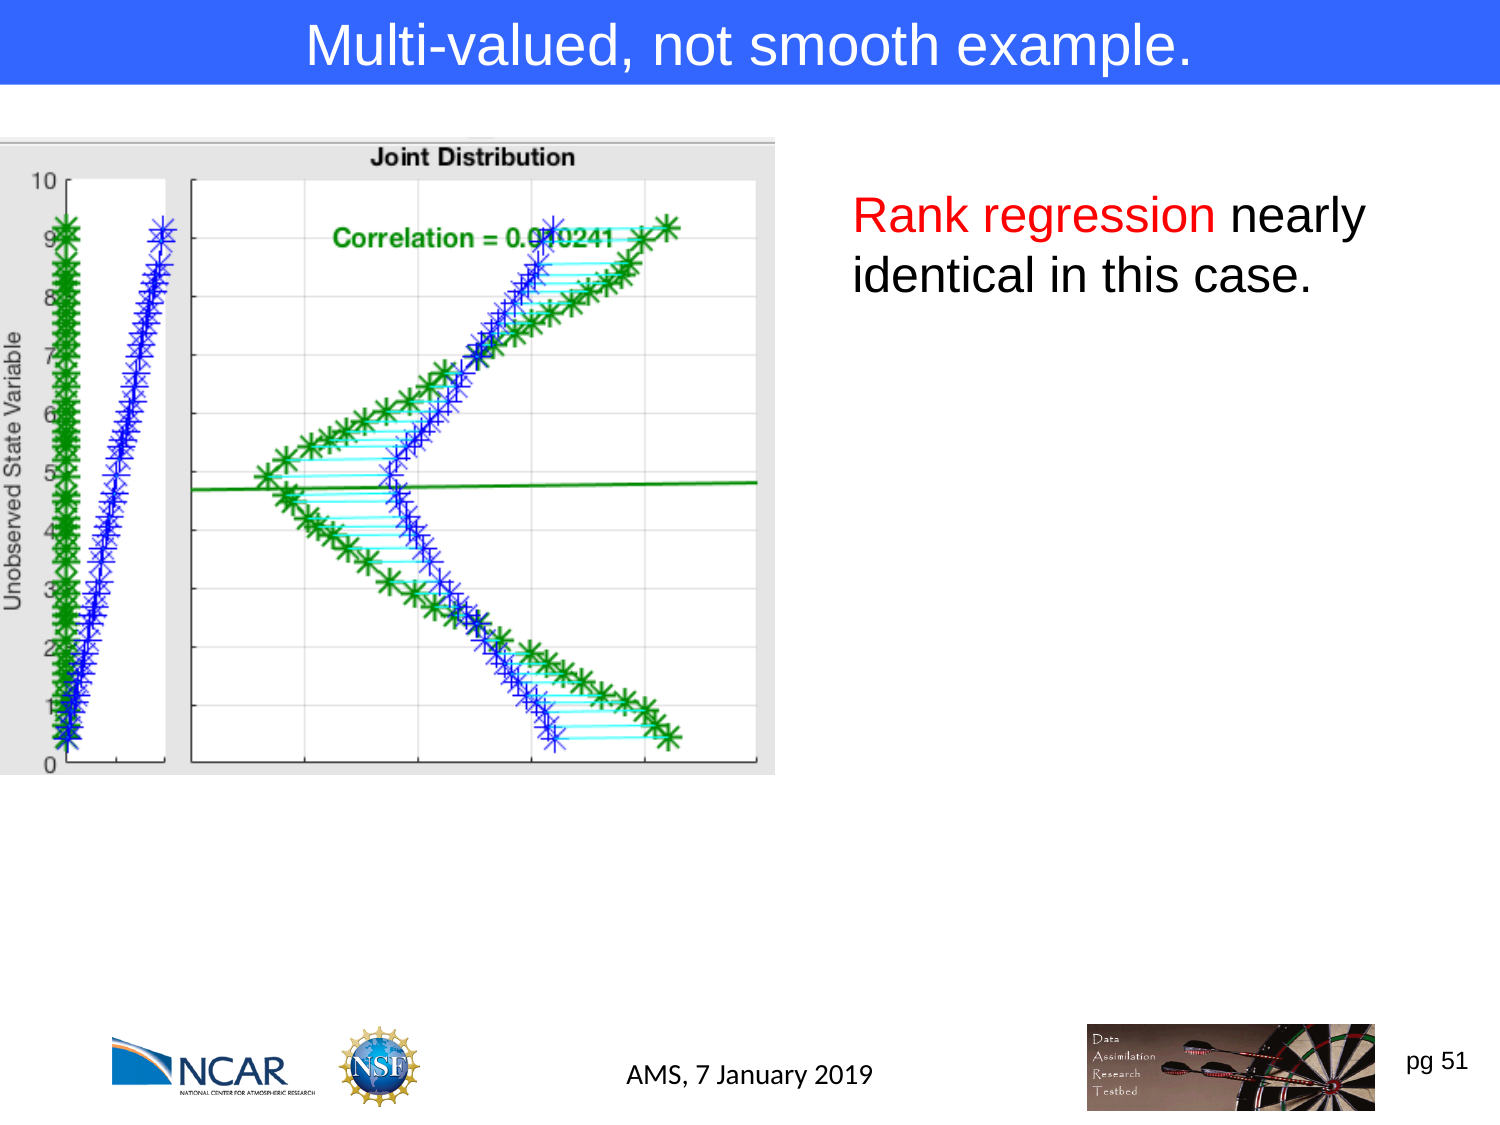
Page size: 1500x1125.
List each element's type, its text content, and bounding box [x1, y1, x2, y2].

picture [112, 1037, 315, 1095]
picture [1087, 1024, 1375, 1111]
picture [337, 1024, 421, 1108]
text_box Rank regression nearly identical in this case. [837, 174, 1450, 370]
text_box Multi-valued, not smooth example. [0, 0, 1500, 85]
footer AMS, 7 January 2019 [512, 1042, 988, 1103]
picture [0, 137, 776, 776]
